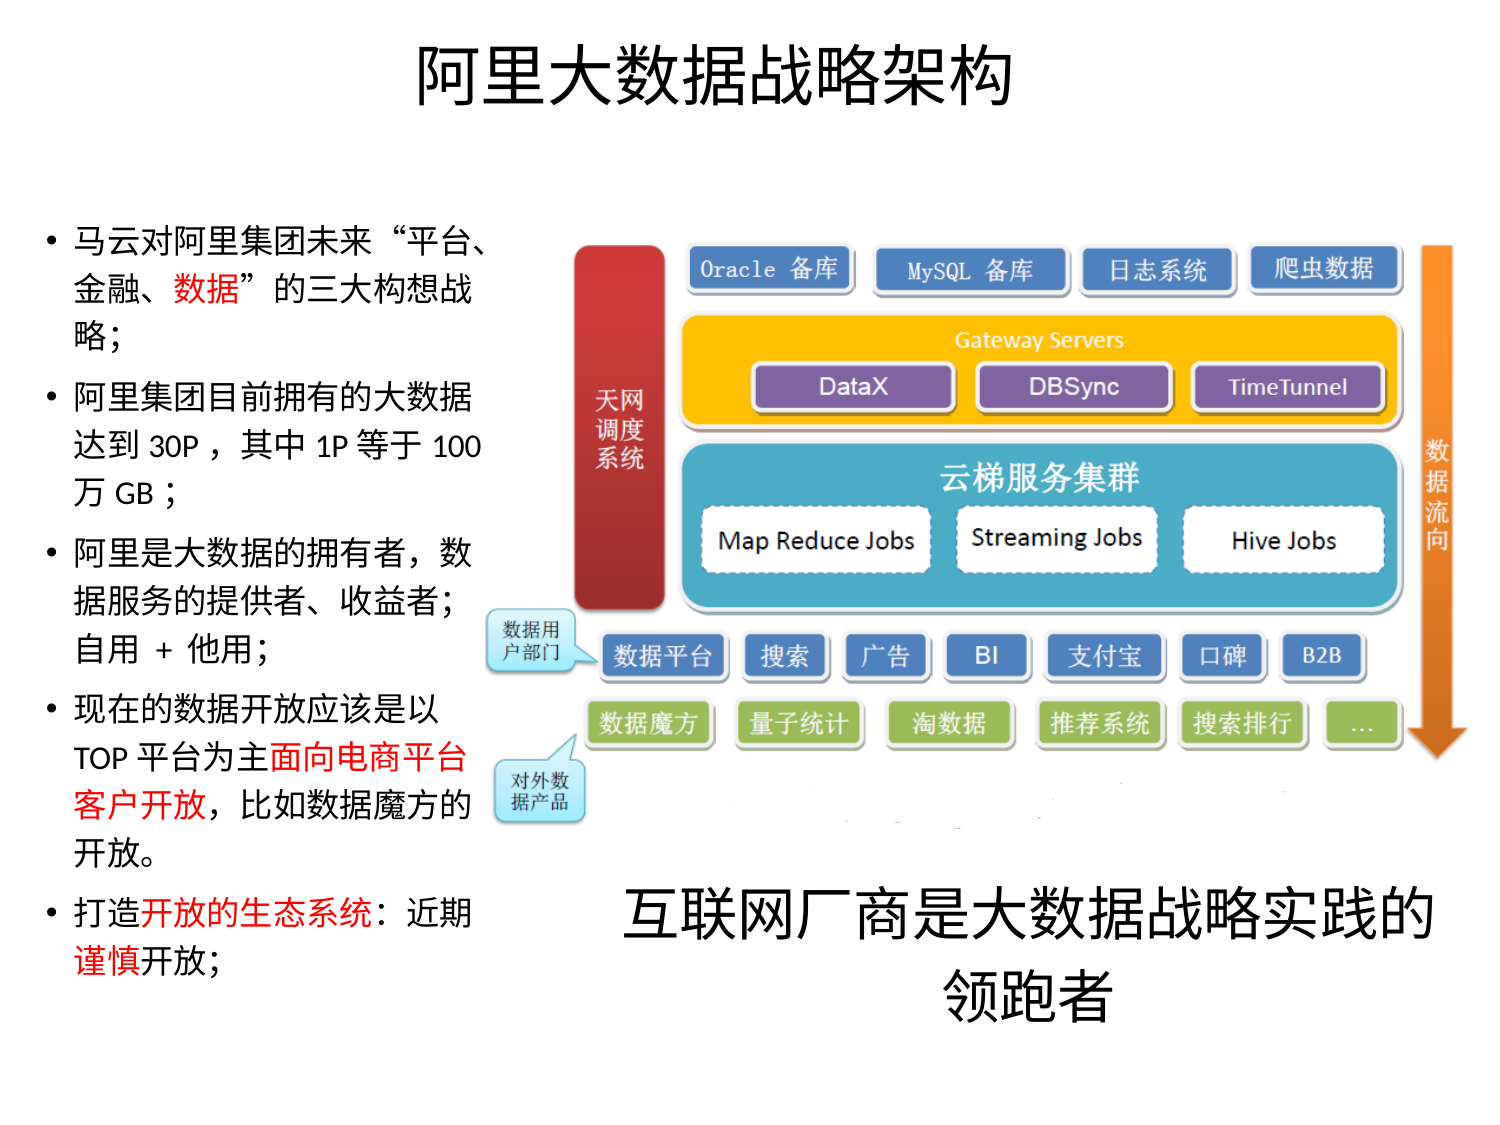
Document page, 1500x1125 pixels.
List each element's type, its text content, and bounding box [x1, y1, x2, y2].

text_box 马云对阿里集团未来“平台、金融、数据”的三大构想战略； 阿里集团目前拥有的大数据达到30P，其中1P等于100万GB； 阿里是大数据的拥有者，数据服务的提供者、收益者；自用 + 他用； 现在的数据开放应该是以TOP平台为主面向电商平台客户开放，比如数据魔方的开放。 打造开放的生态系统：近期谨慎开放； [31, 204, 509, 988]
title 阿里大数据战略架构 [39, 21, 1390, 126]
picture [484, 231, 1470, 829]
text_box 互联网厂商是大数据战略实践的领跑者 [602, 855, 1456, 1039]
